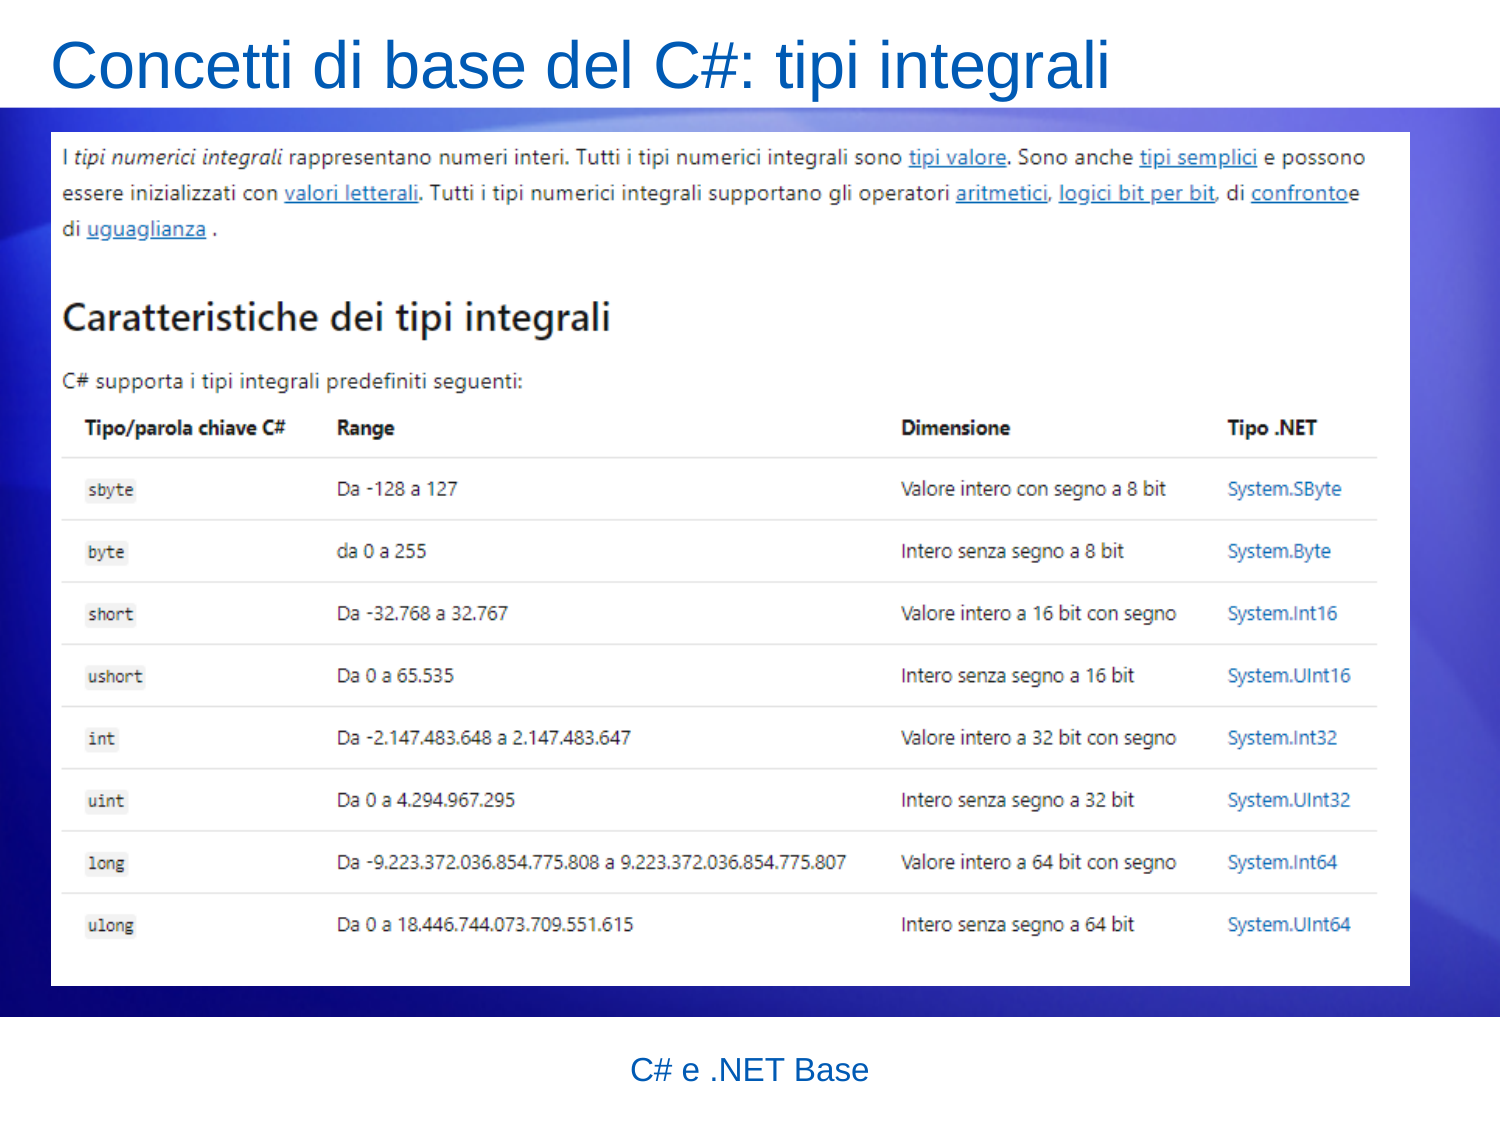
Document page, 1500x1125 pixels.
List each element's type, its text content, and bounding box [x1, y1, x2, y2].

text_box [37, 756, 45, 900]
title Concetti di base del C#: tipi integrali [35, 11, 1386, 112]
footer C# e .NET Base [445, 1017, 1055, 1096]
picture [0, 108, 1500, 1017]
